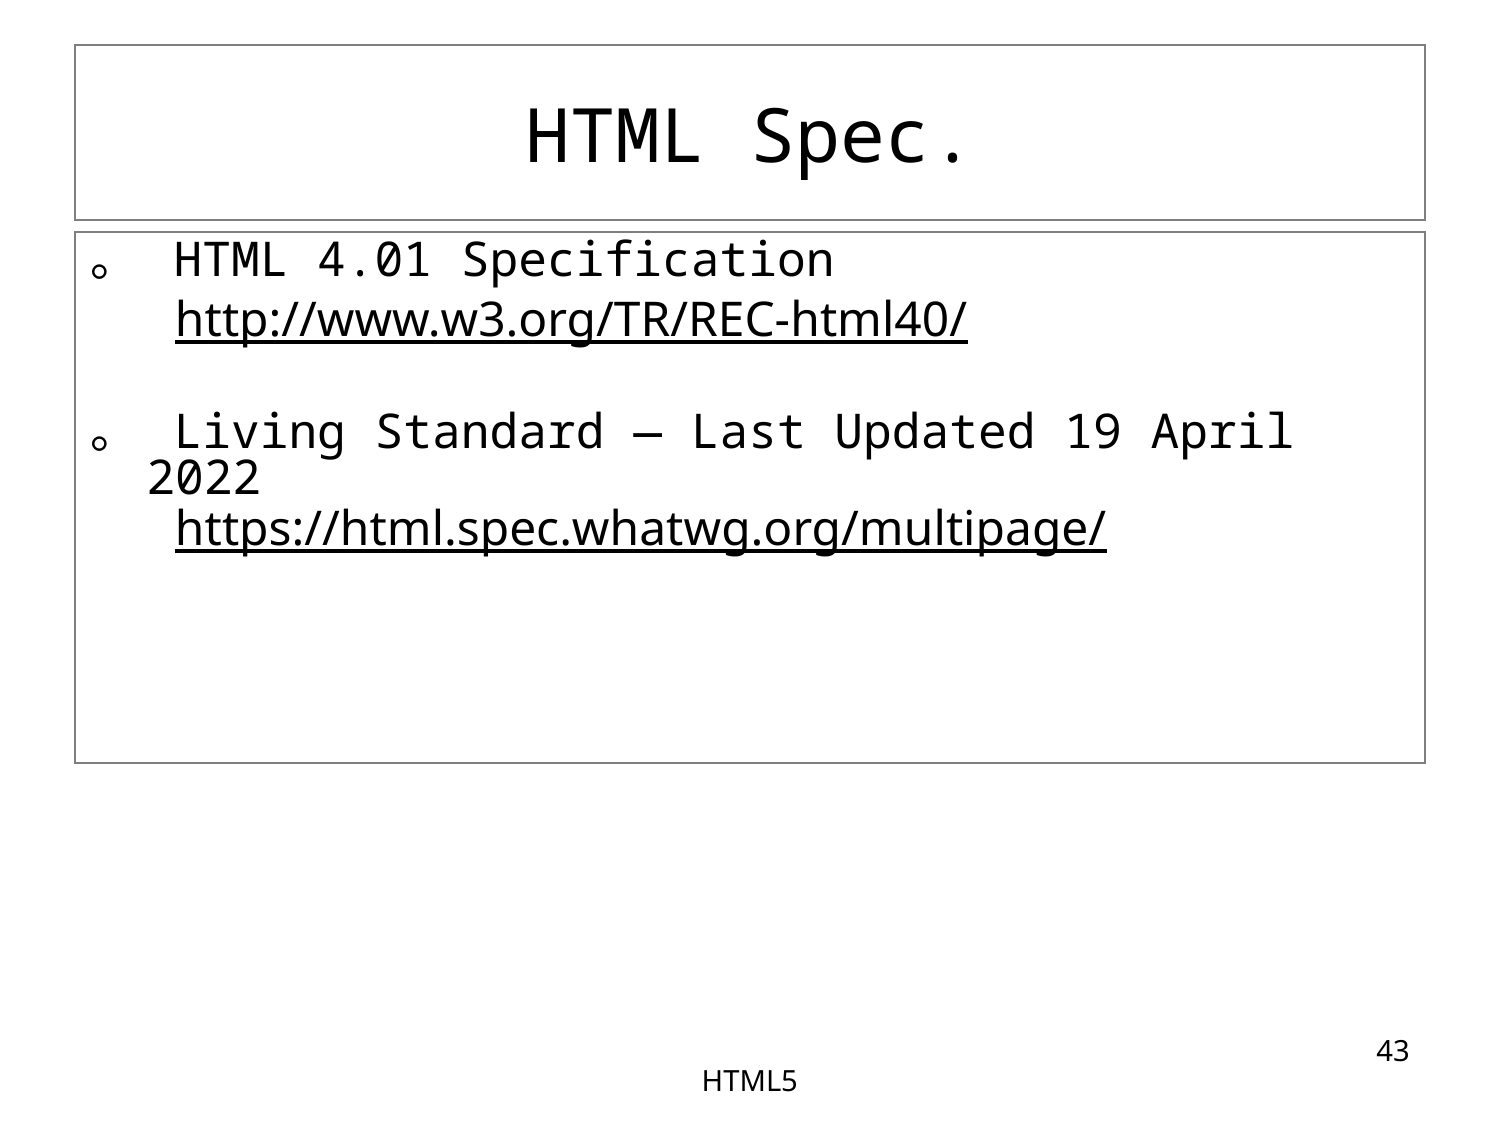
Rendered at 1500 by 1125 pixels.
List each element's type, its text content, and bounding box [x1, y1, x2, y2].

text_box HTML5 [512, 1054, 988, 1125]
list 。 HTML 4.01 Specification http://www.w3.org/TR/REC-html40/ 。 Living Standard — Last Updated 19 April 2022 https://html.spec.whatwg.org/multipage/ [75, 231, 1425, 764]
text_box ‹#› [1074, 1024, 1425, 1103]
title HTML Spec. [75, 45, 1425, 220]
